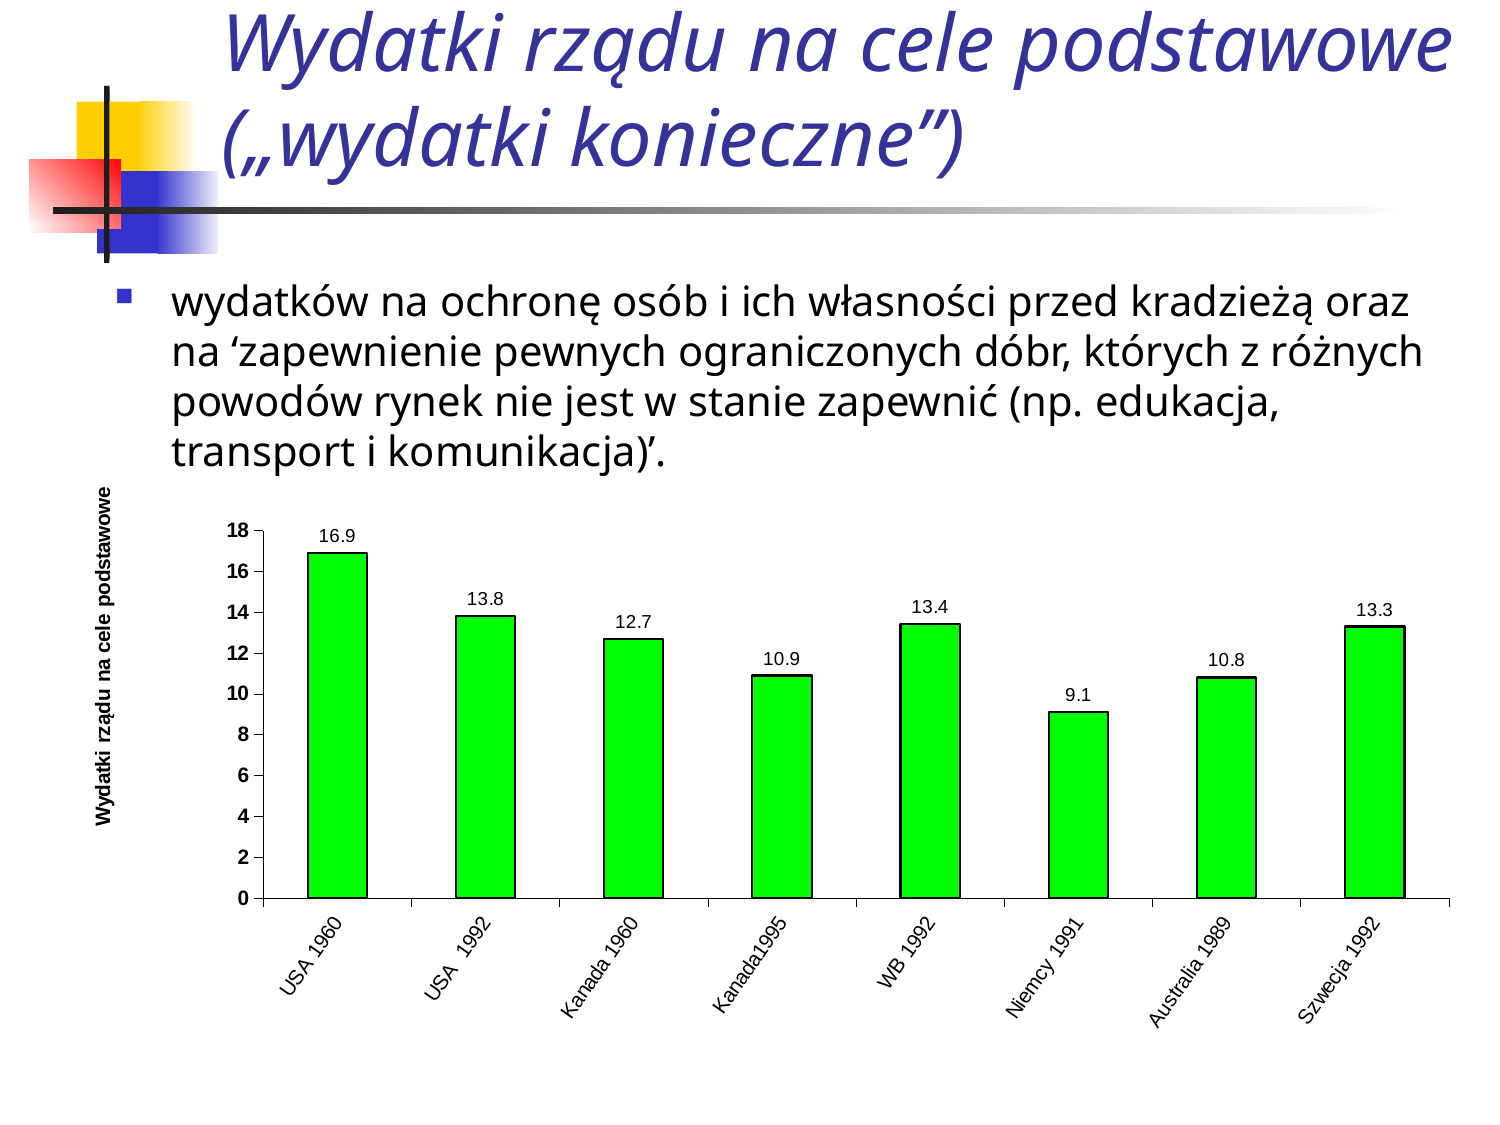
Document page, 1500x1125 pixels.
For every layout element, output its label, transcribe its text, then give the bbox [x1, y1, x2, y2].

chart [52, 479, 1459, 1125]
title Wydatki rządu na cele podstawowe („wydatki konieczne”) [206, 90, 1475, 190]
list wydatków na ochronę osób i ich własności przed kradzieżą oraz na ‘zapewnienie pewnych ograniczonych dóbr, których z różnych powodów rynek nie jest w stanie zapewnić (np. edukacja, transport i komunikacja)’. [100, 267, 1469, 1030]
